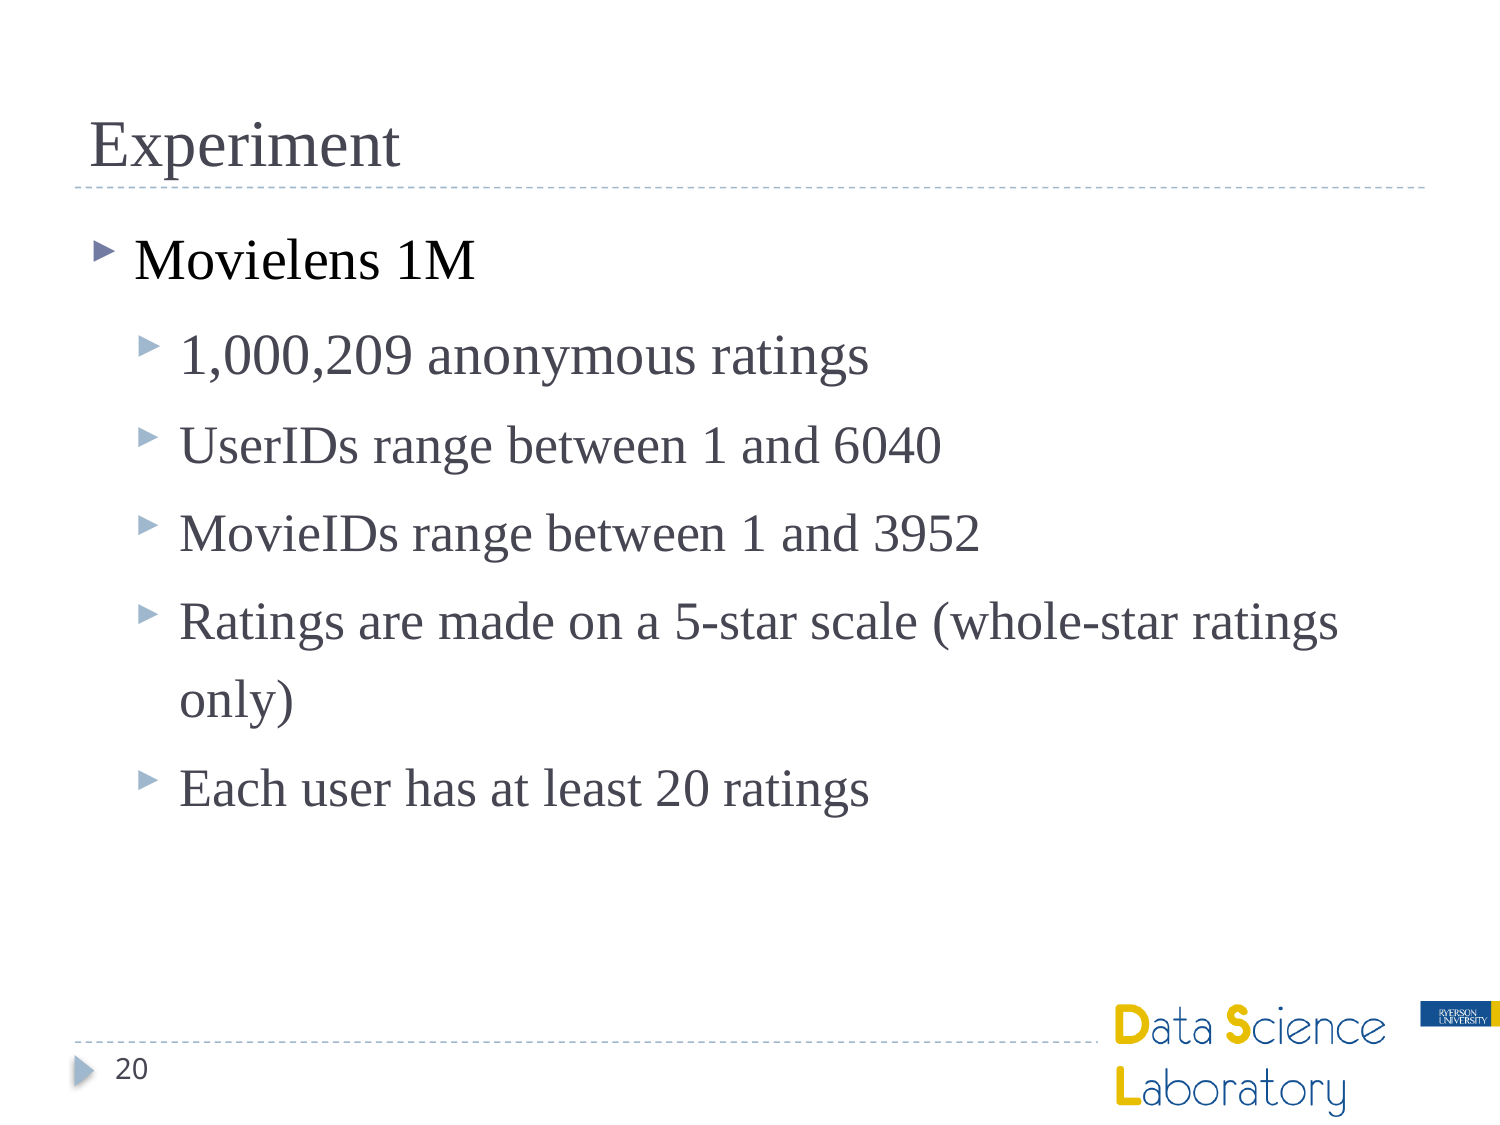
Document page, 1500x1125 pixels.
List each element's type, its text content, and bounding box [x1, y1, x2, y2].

title Experiment [75, 24, 1425, 188]
slide_number 20 [100, 1042, 426, 1103]
picture [1098, 1001, 1500, 1125]
list Movielens 1M 1,000,209 anonymous ratings UserIDs range between 1 and 6040 MovieIDs range between 1 and 3952 Ratings are made on a 5-star scale (whole-star ratings only) Each user has at least 20 ratings [75, 200, 1425, 1010]
